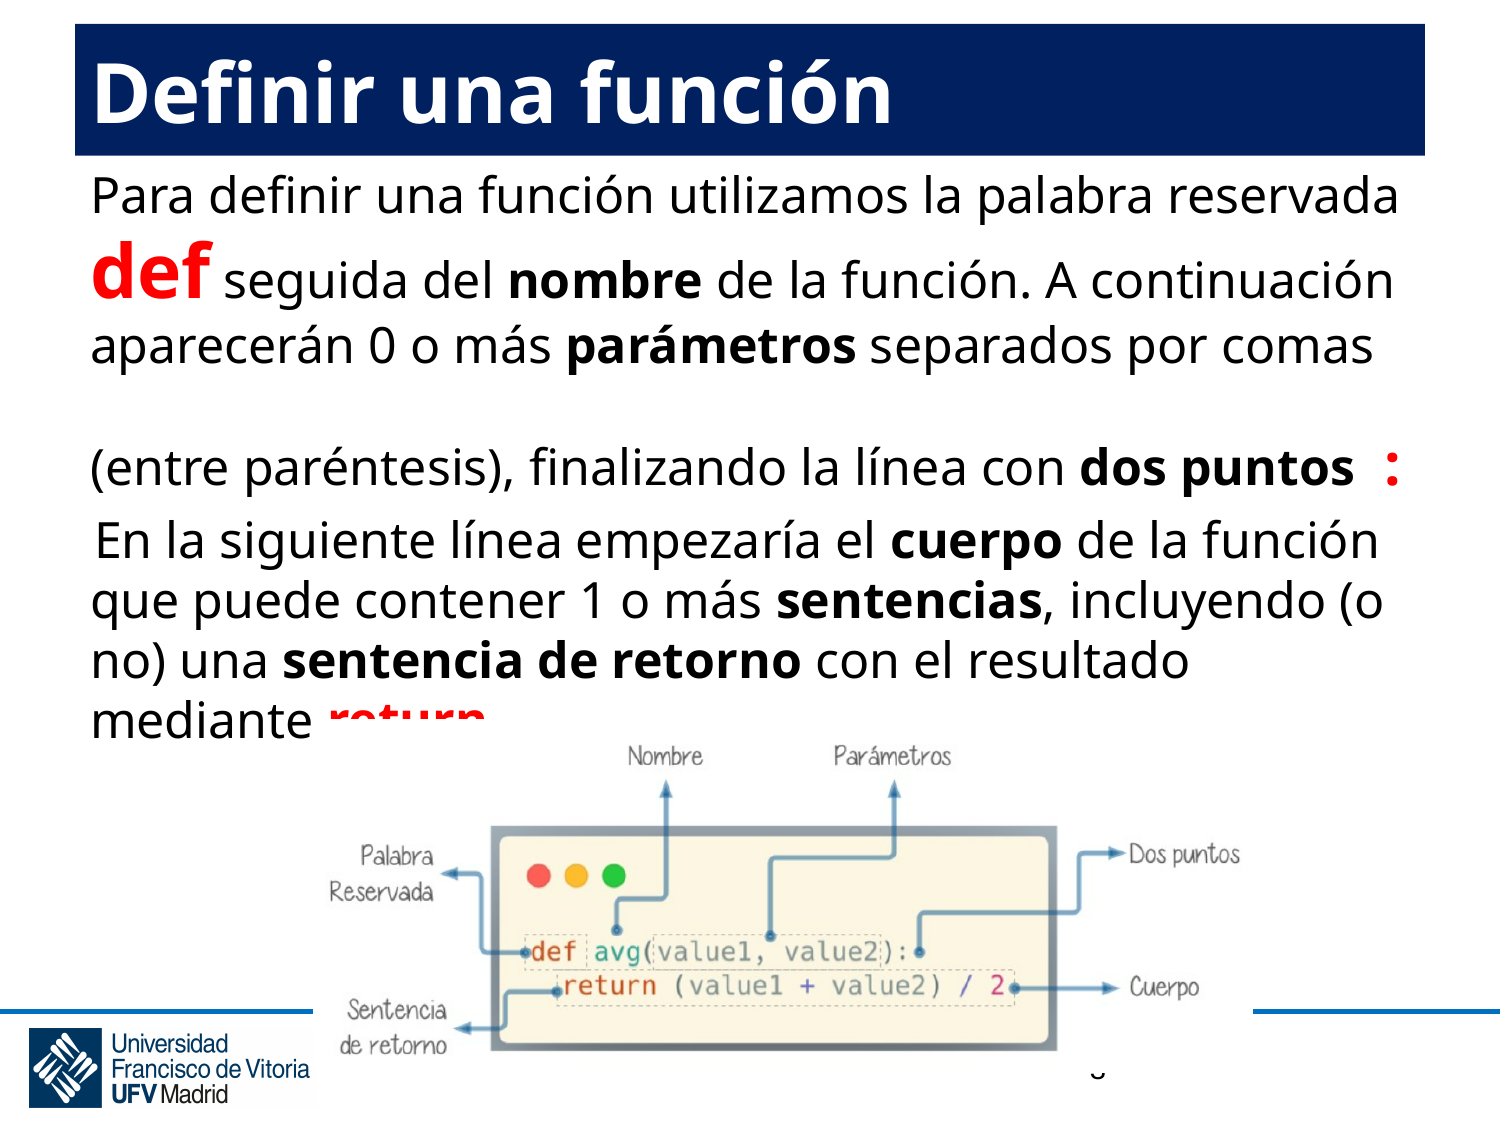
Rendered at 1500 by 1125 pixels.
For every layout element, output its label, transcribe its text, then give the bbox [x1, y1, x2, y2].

slide_number 3 [1074, 1042, 1425, 1103]
picture [29, 719, 1253, 1108]
text_box Para definir una función utilizamos la palabra reservada def seguida del nombre de la función. A continuación aparecerán 0 o más parámetros separados por comas (entre paréntesis), finalizando la línea con dos puntos : En la siguiente línea empezaría el cuerpo de la función que puede contener 1 o más sentencias, incluyendo (o no) una sentencia de retorno con el resultado mediante return. [75, 155, 1459, 756]
title Definir una función [75, 23, 1425, 155]
